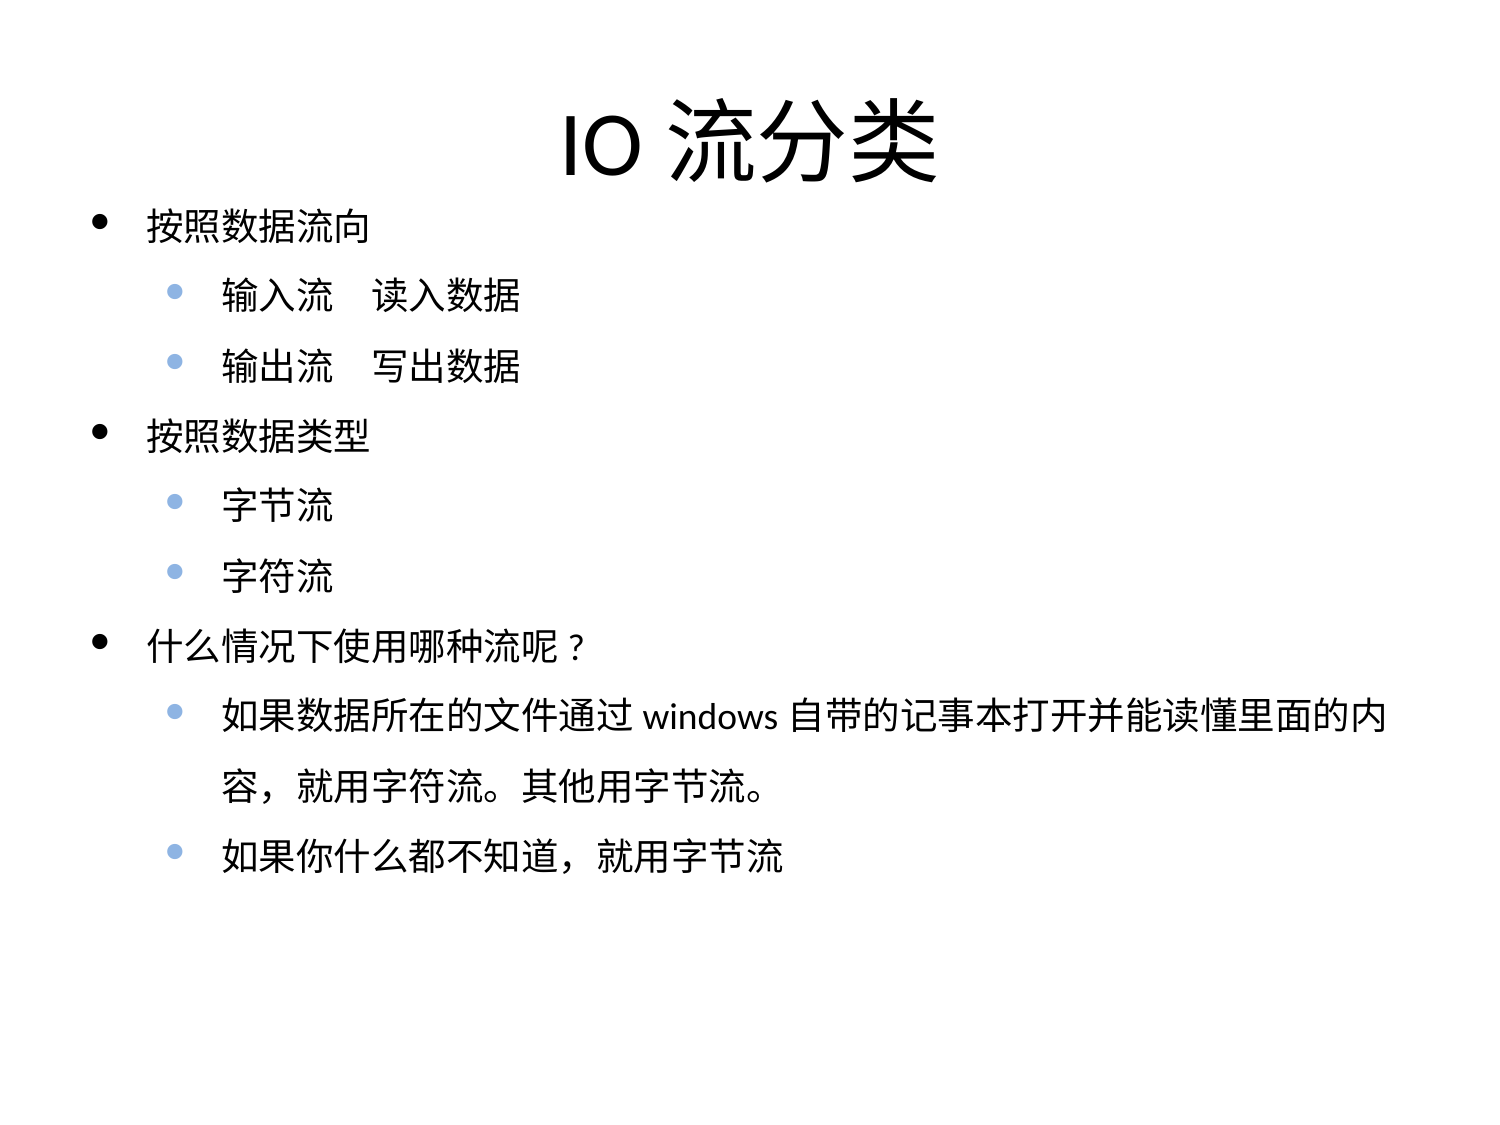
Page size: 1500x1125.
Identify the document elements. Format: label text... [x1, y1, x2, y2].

list 按照数据流向 输入流 读入数据 输出流 写出数据 按照数据类型 字节流 字符流 什么情况下使用哪种流呢? 如果数据所在的文件通过windows自带的记事本打开并能读懂里面的内容，就用字符流。其他用字节流。 如果你什么都不知道，就用字节流 [75, 170, 1448, 1125]
title IO流分类 [75, 45, 1425, 170]
